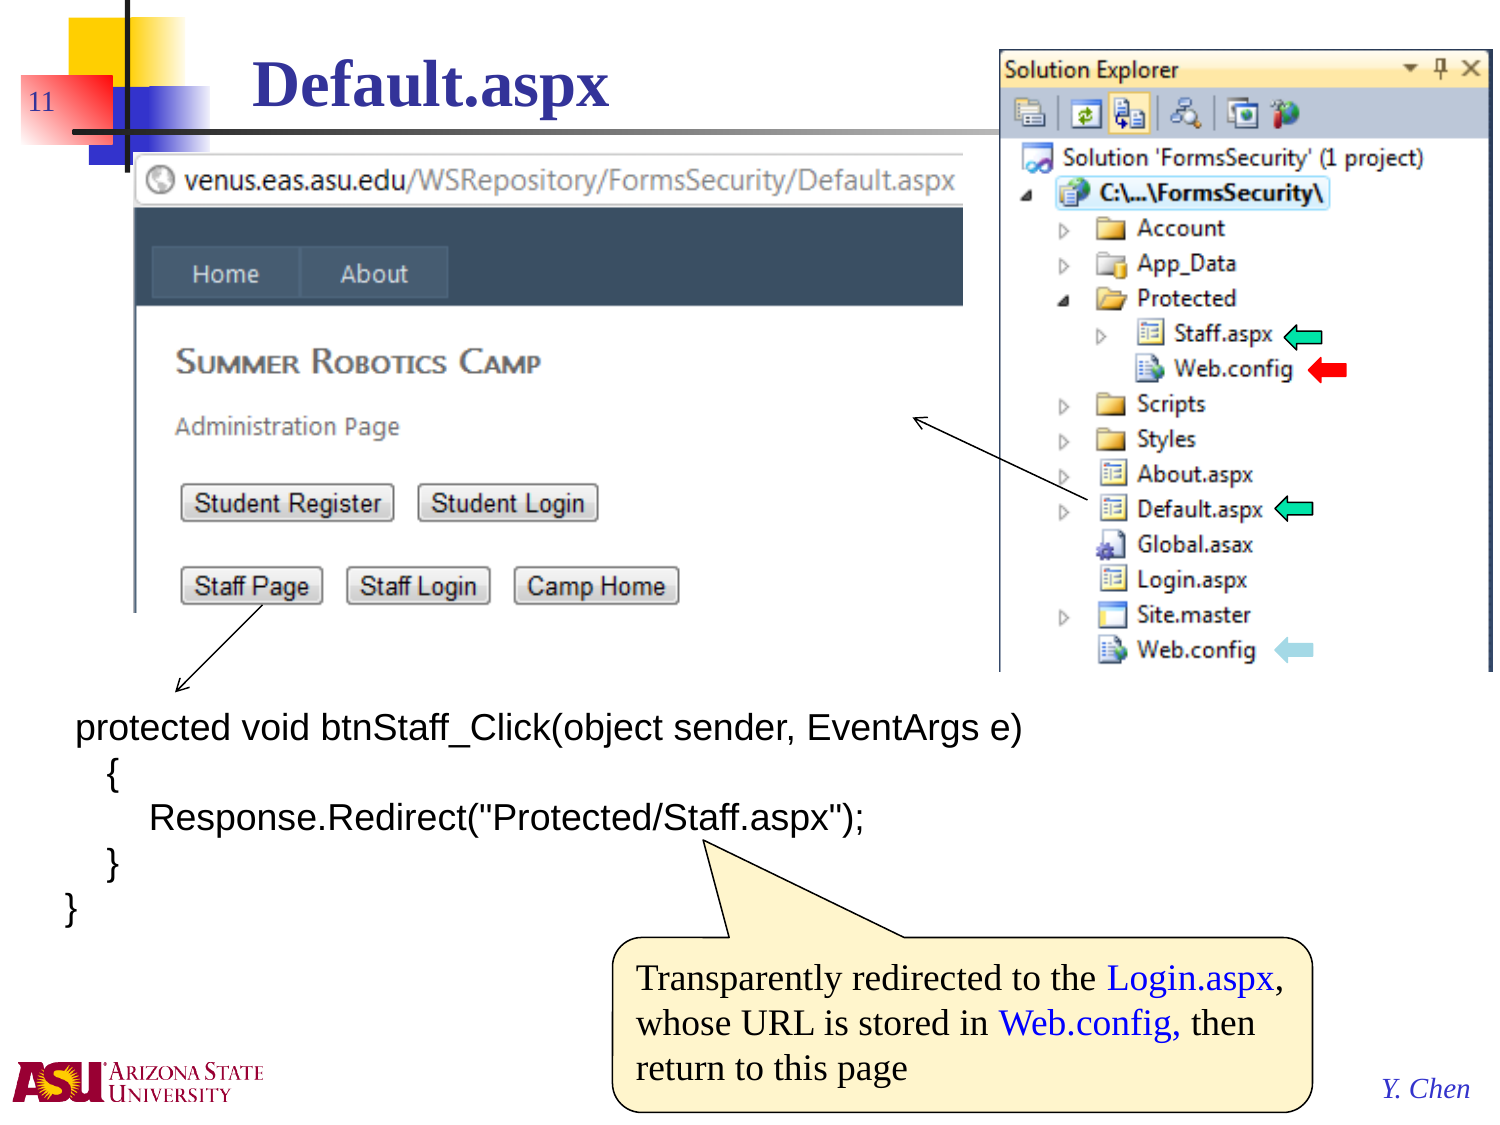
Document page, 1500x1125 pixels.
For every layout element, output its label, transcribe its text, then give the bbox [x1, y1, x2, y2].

picture [999, 49, 1494, 672]
text_box Transparently redirected to the Login.aspx, whose URL is stored in Web.config, then return to this page [612, 935, 1313, 1113]
picture [133, 152, 963, 613]
title Default.aspx [237, 24, 1488, 128]
picture [12, 1062, 263, 1102]
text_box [912, 417, 1088, 501]
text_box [174, 604, 263, 693]
slide_number 11 [12, 49, 126, 126]
text_box protected void btnStaff_Click(object sender, EventArgs e) { Response.Redirect("Protected/Staff.aspx"); } } [49, 695, 1143, 935]
